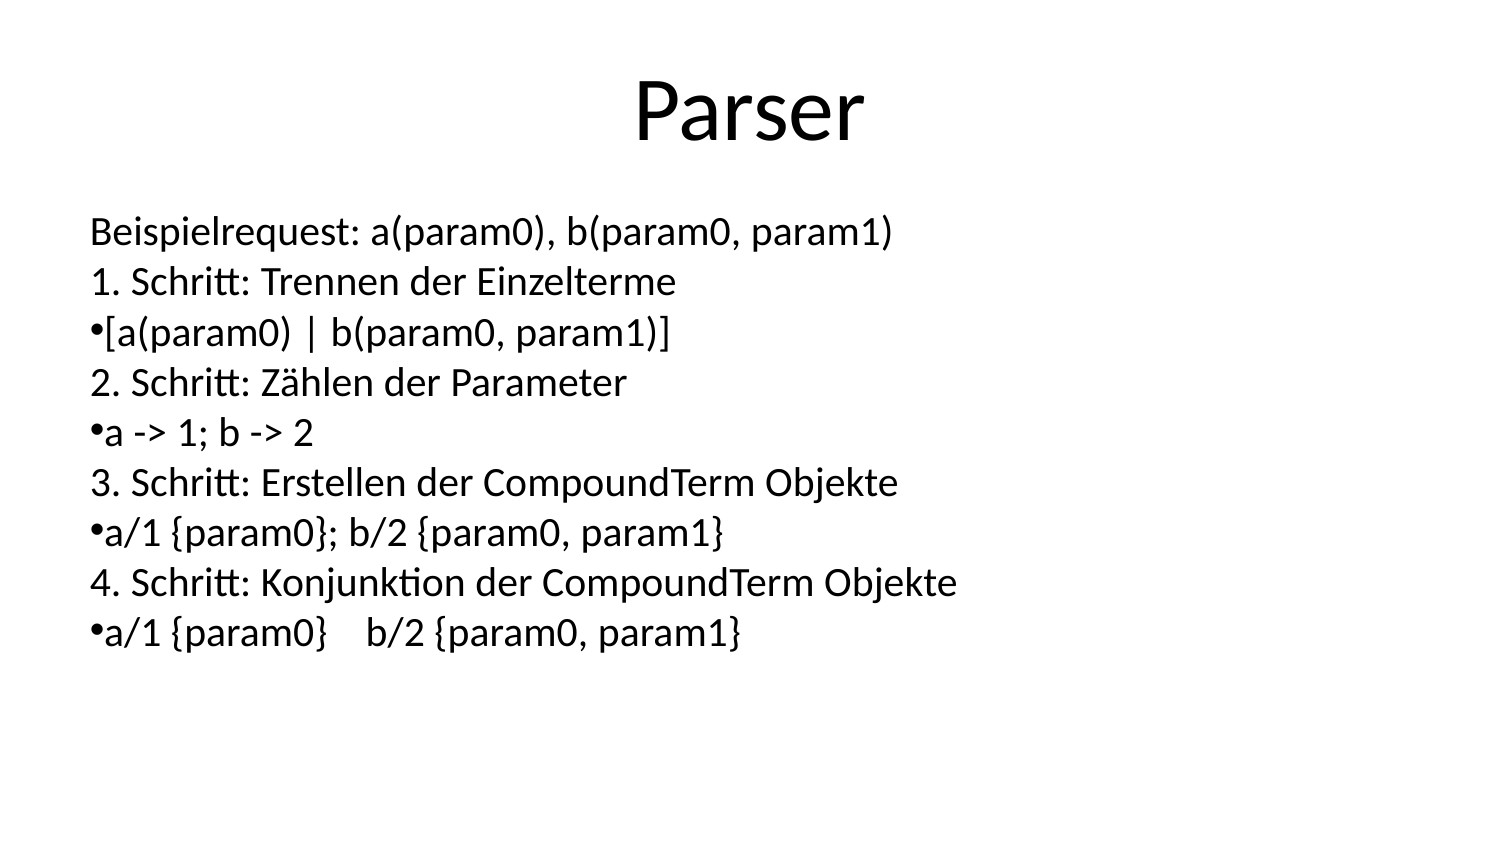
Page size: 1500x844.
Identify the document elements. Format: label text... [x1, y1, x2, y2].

text_box Beispielrequest: a(param0), b(param0, param1) 1. Schritt: Trennen der Einzelterme [a(param0) | b(param0, param1)] 2. Schritt: Zählen der Parameter a -> 1; b -> 2 3. Schritt: Erstellen der CompoundTerm Objekte a/1 {param0}; b/2 {param0, param1} 4. Schritt: Konjunktion der CompoundTerm Objekte a/1 {param0} b/2 {param0, param1} [75, 196, 1425, 804]
text_box Parser [75, 33, 1425, 175]
